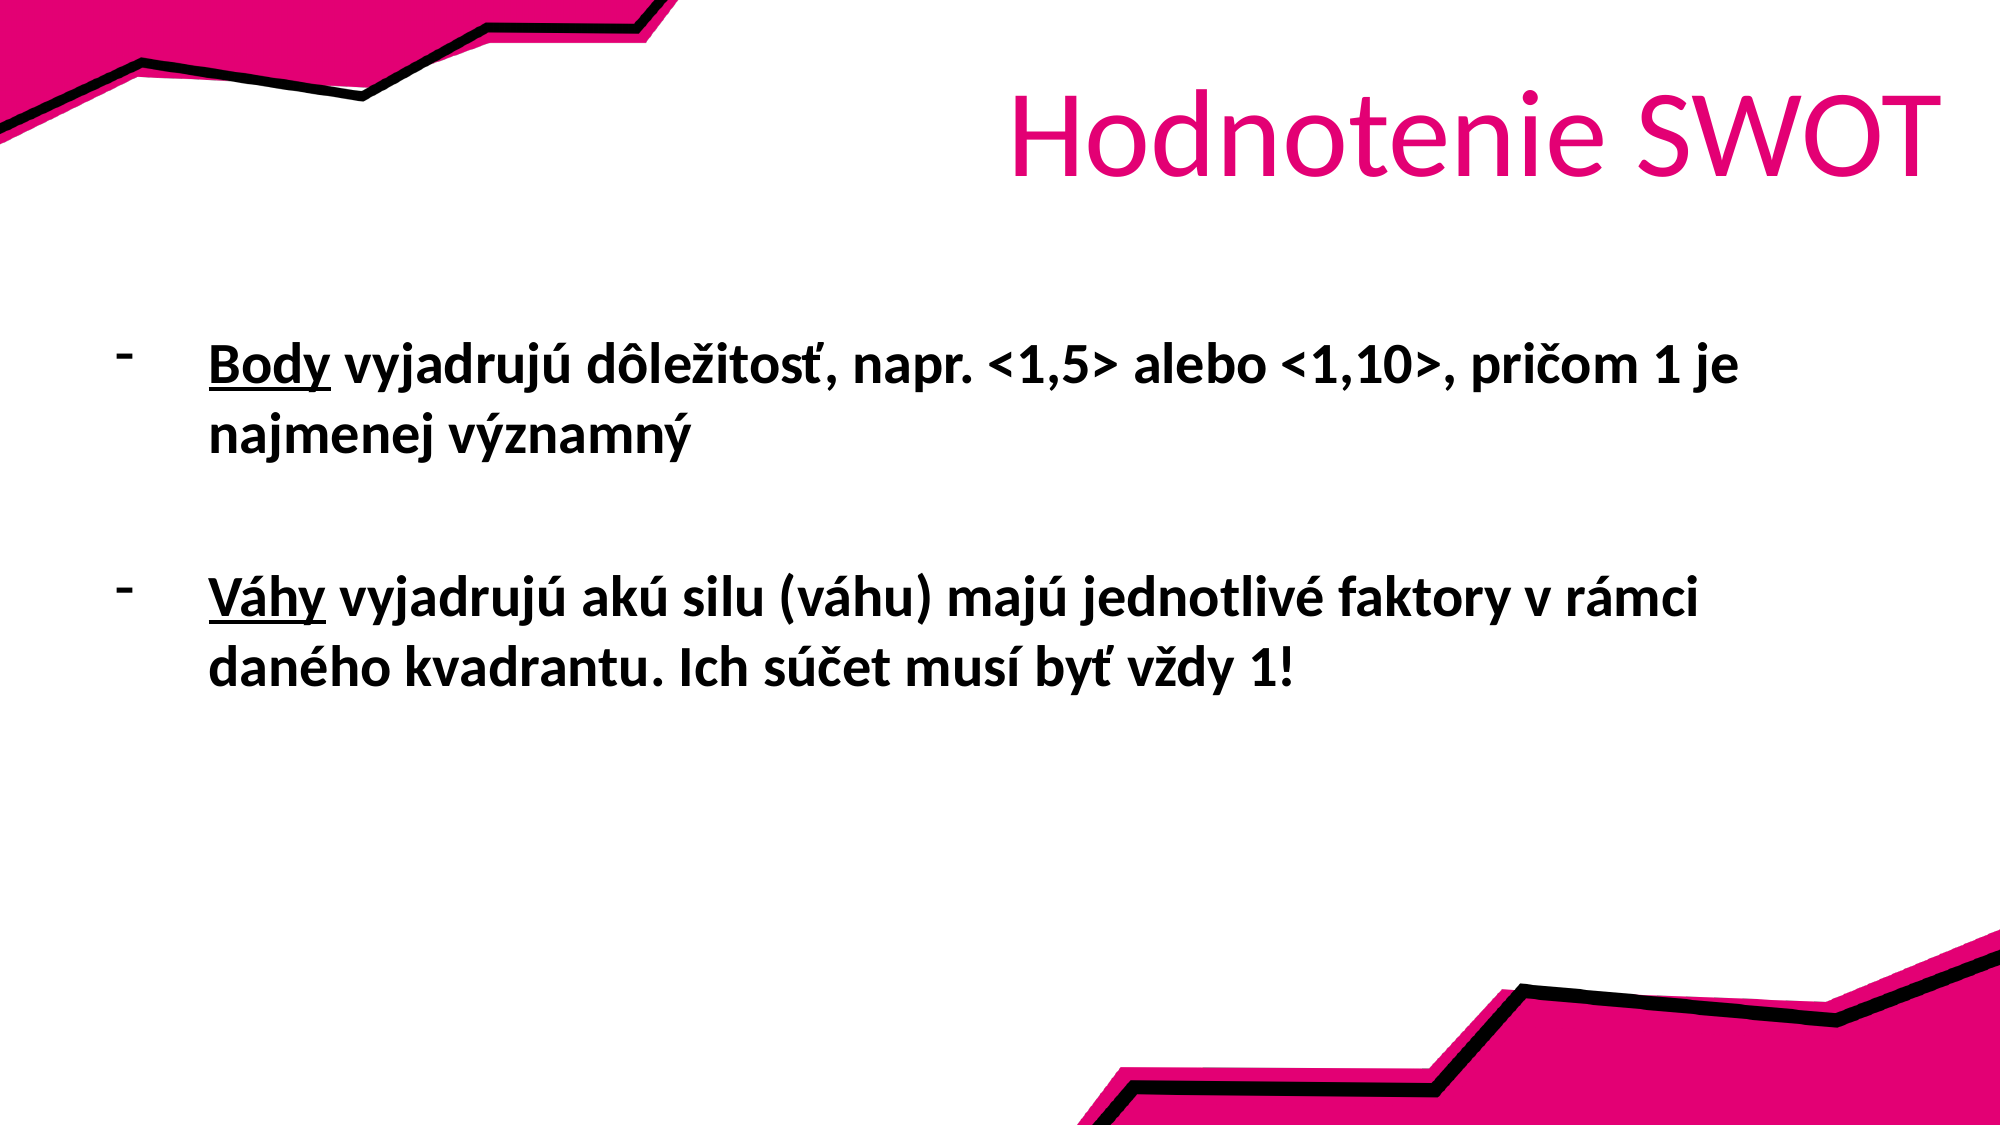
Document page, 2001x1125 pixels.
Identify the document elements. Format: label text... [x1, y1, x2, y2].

text_box Body vyjadrujú dôležitosť, napr. <1,5> alebo <1,10>, pričom 1 je najmenej významný Váhy vyjadrujú akú silu (váhu) majú jednotlivé faktory v rámci daného kvadrantu. Ich súčet musí byť vždy 1! [100, 317, 1821, 706]
picture [0, 0, 793, 154]
text_box Hodnotenie SWOT [911, 43, 1958, 209]
picture [911, 904, 2000, 1125]
